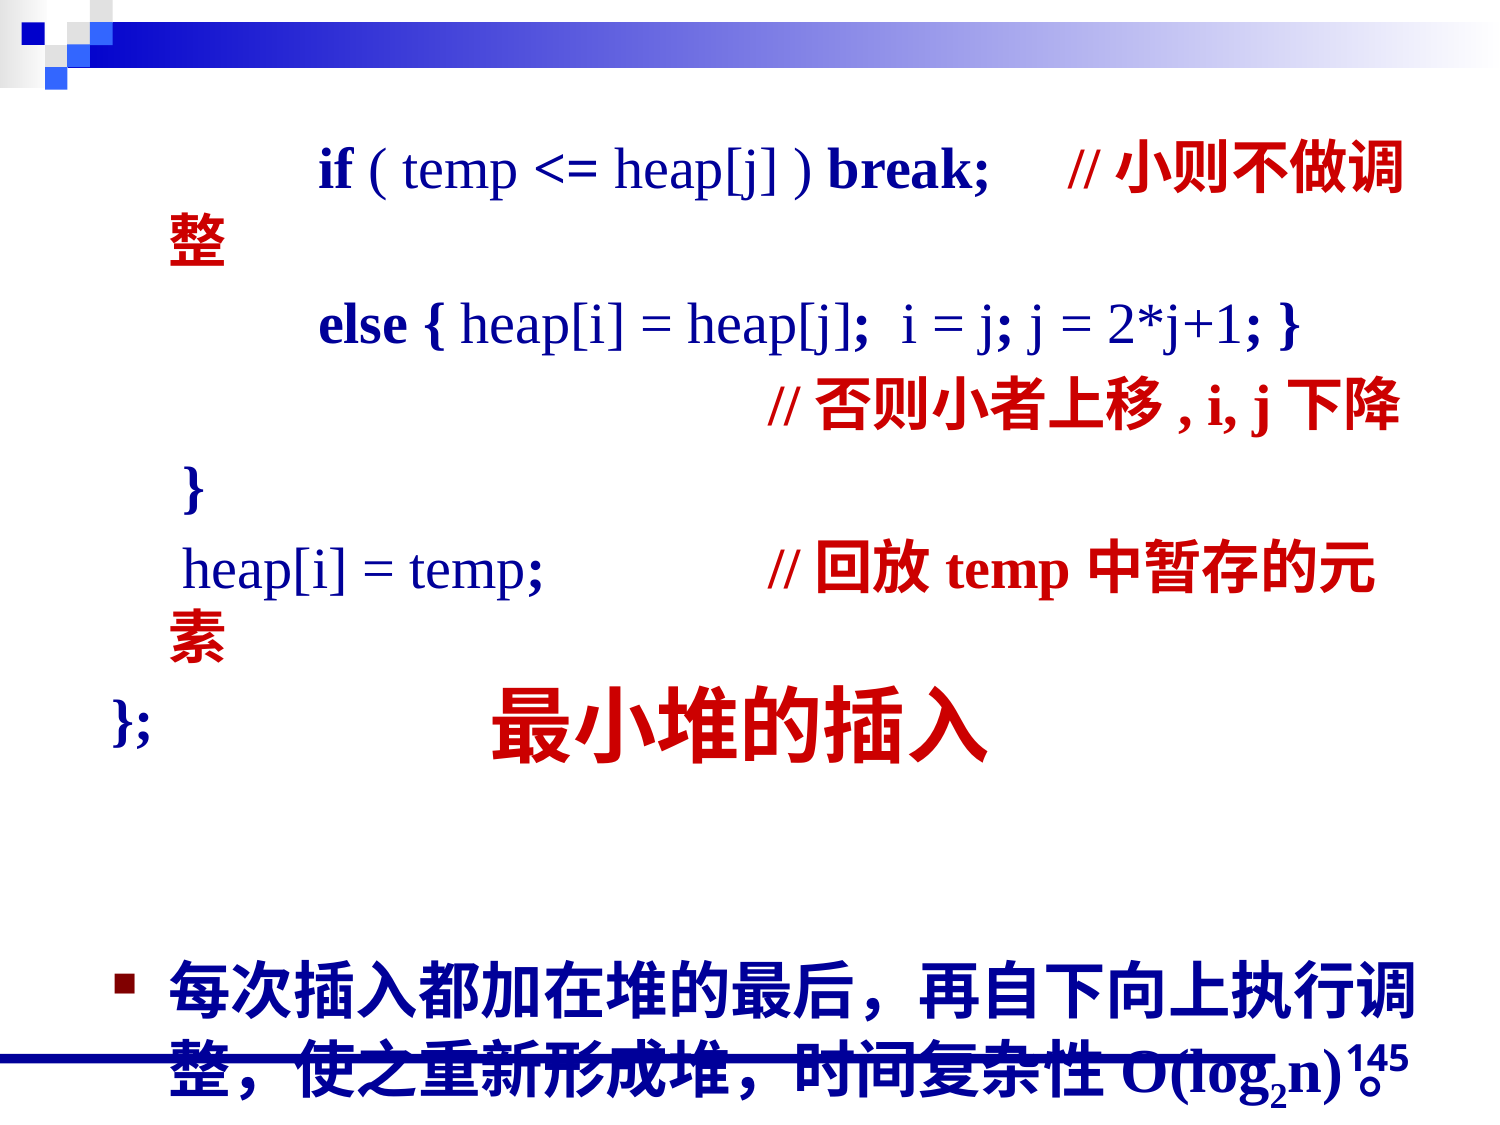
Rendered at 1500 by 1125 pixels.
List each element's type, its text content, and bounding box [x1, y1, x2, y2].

slide_number 145 [1074, 1047, 1425, 1093]
title 最小堆的插入 [64, 651, 1415, 797]
list if ( temp <= heap[j] ) break; //小则不做调整 else { heap[i] = heap[j]; i = j; j = 2*j+1; } //否则小者上移, i, j下降 } heap[i] = temp; //回放temp中暂存的元素 }; 每次插入都加在堆的最后，再自下向上执行调整，使之重新形成堆，时间复杂性O(log2n)。 [96, 119, 1447, 1047]
text_box J [694, 22, 698, 67]
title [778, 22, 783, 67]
text_box  1 B 0 [666, 22, 670, 67]
